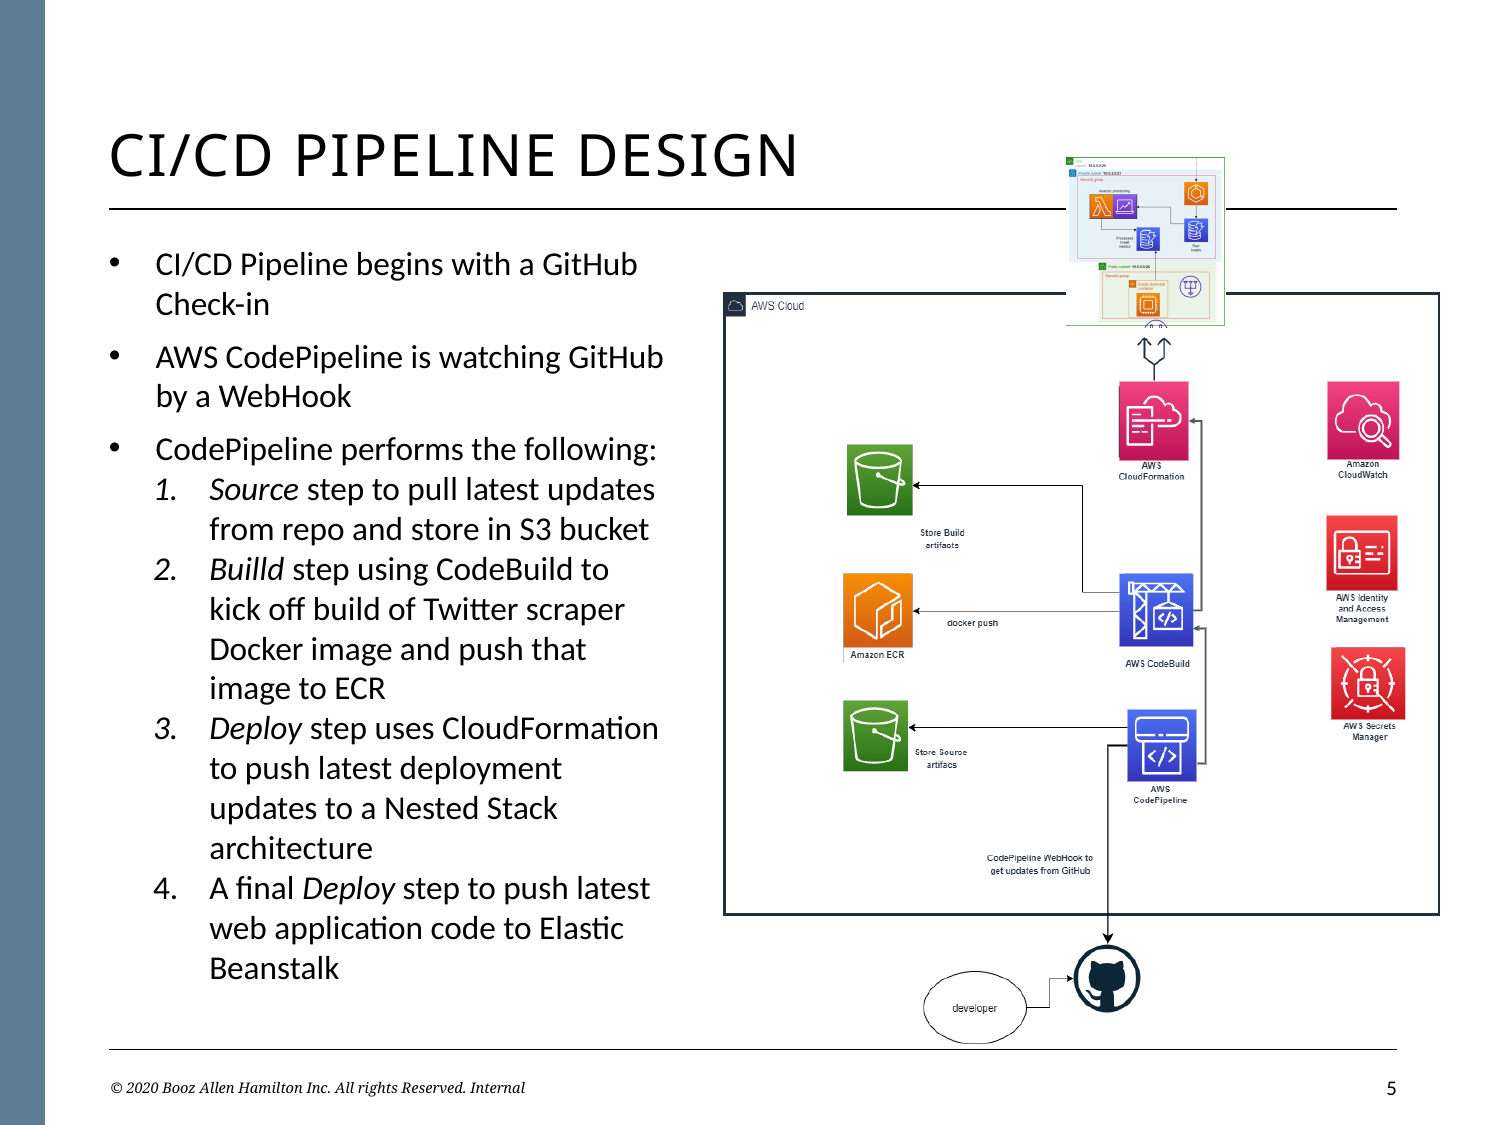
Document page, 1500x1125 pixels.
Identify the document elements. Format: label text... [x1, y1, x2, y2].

title CI/CD Pipeline design [108, 28, 1397, 190]
text_box CI/CD Pipeline begins with a GitHub Check-in AWS CodePipeline is watching GitHub by a WebHook CodePipeline performs the following: Source step to pull latest updates from repo and store in S3 bucket Builld step using CodeBuild to kick off build of Twitter scraper Docker image and push that image to ECR Deploy step uses CloudFormation to push latest deployment updates to a Nested Stack architecture A final Deploy step to push latest web application code to Elastic Beanstalk [108, 242, 668, 1002]
picture [1066, 156, 1226, 328]
slide_number 4 [1321, 1050, 1397, 1125]
footer © 2020 Booz Allen Hamilton Inc. All rights Reserved. Internal [108, 1049, 694, 1125]
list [723, 292, 1440, 1044]
